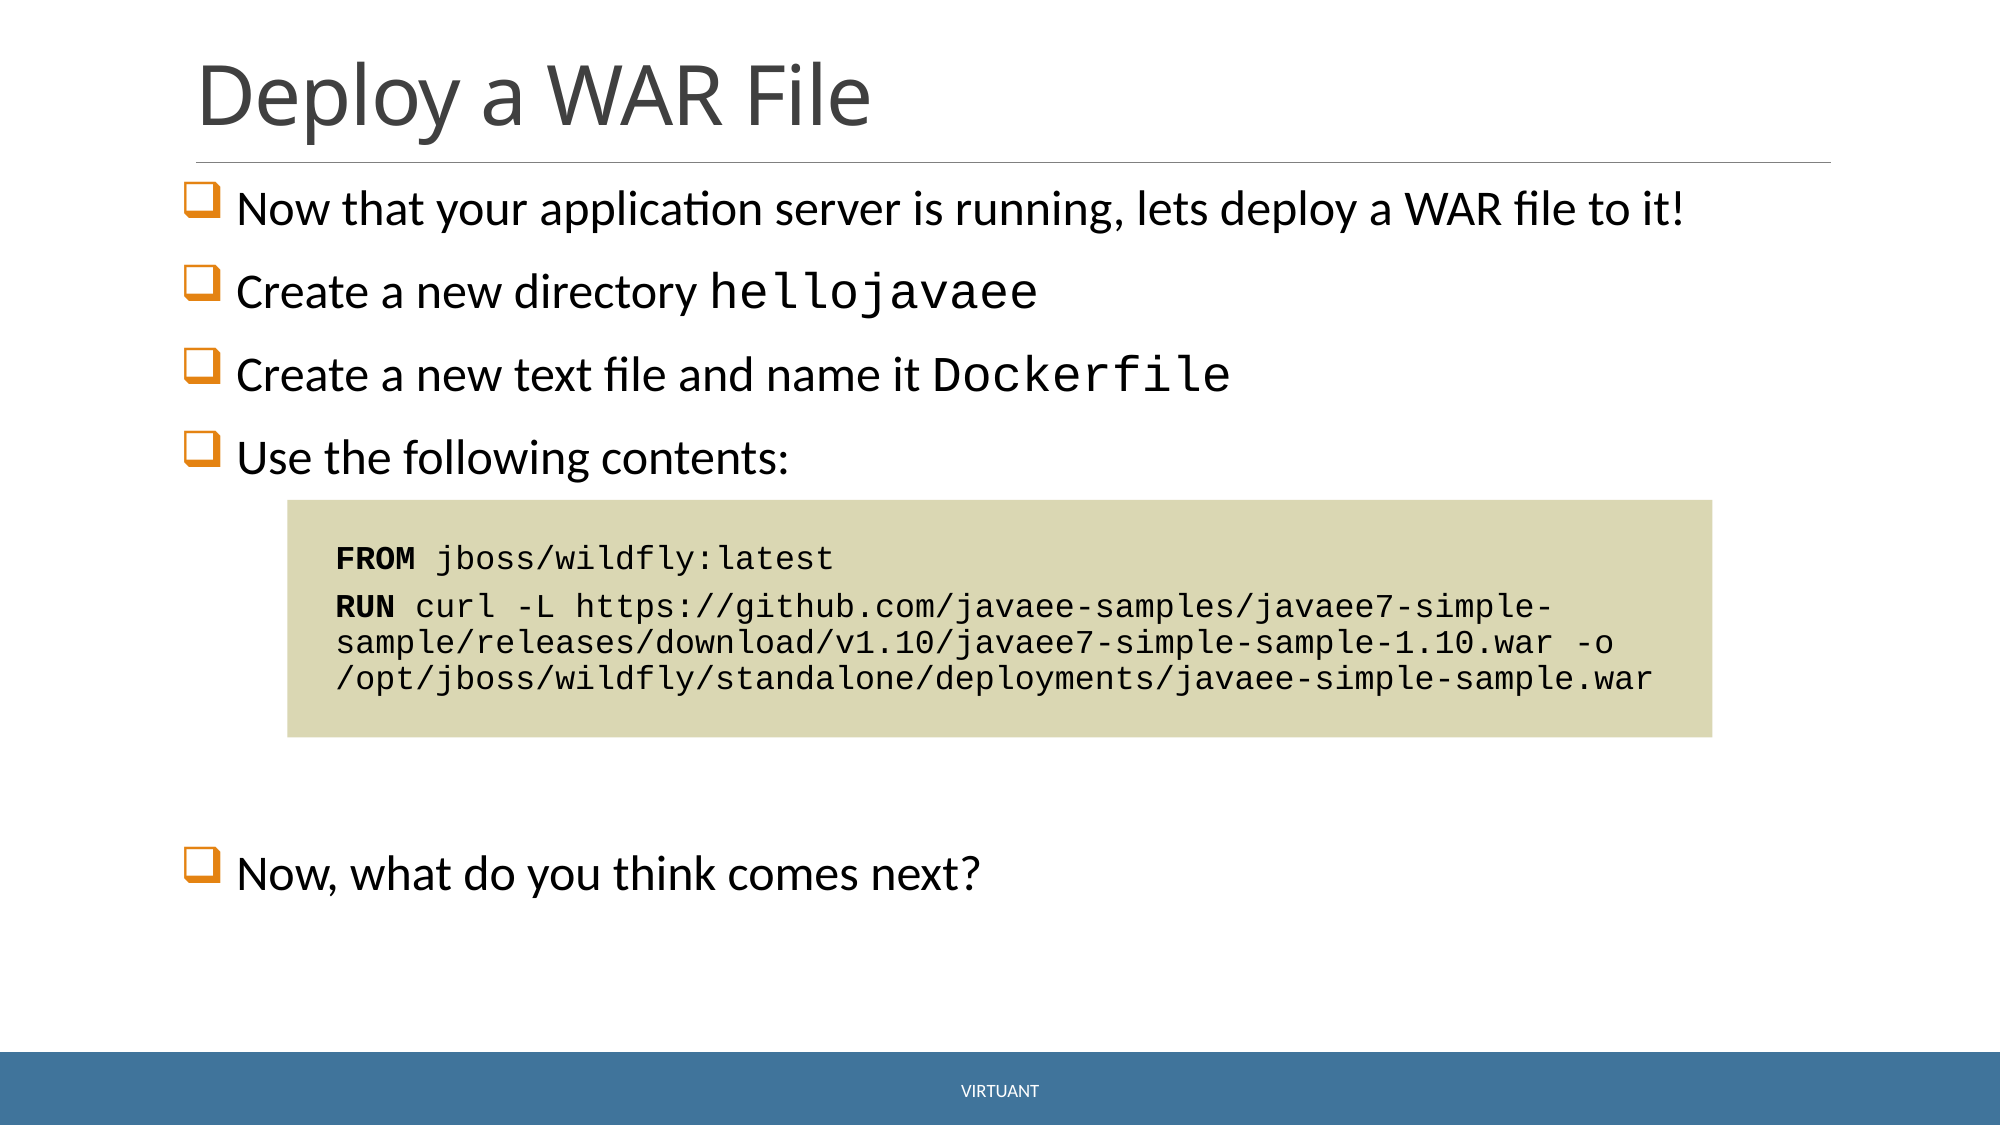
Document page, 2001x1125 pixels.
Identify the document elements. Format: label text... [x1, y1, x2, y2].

footer Virtuant [604, 1059, 1396, 1120]
title Deploy a WAR File [180, 47, 1830, 150]
list Now that your application server is running, lets deploy a WAR file to it! Create a new directory hellojavaee Create a new text file and name it Dockerfile Use the following contents: Now, what do you think comes next? [180, 174, 1830, 963]
text_box FROM jboss/wildfly:latest RUN curl -L https://github.com/javaee-samples/javaee7-simple-sample/releases/download/v1.10/javaee7-simple-sample-1.10.war -o /opt/jboss/wildfly/standalone/deployments/javaee-simple-sample.war [287, 499, 1713, 738]
